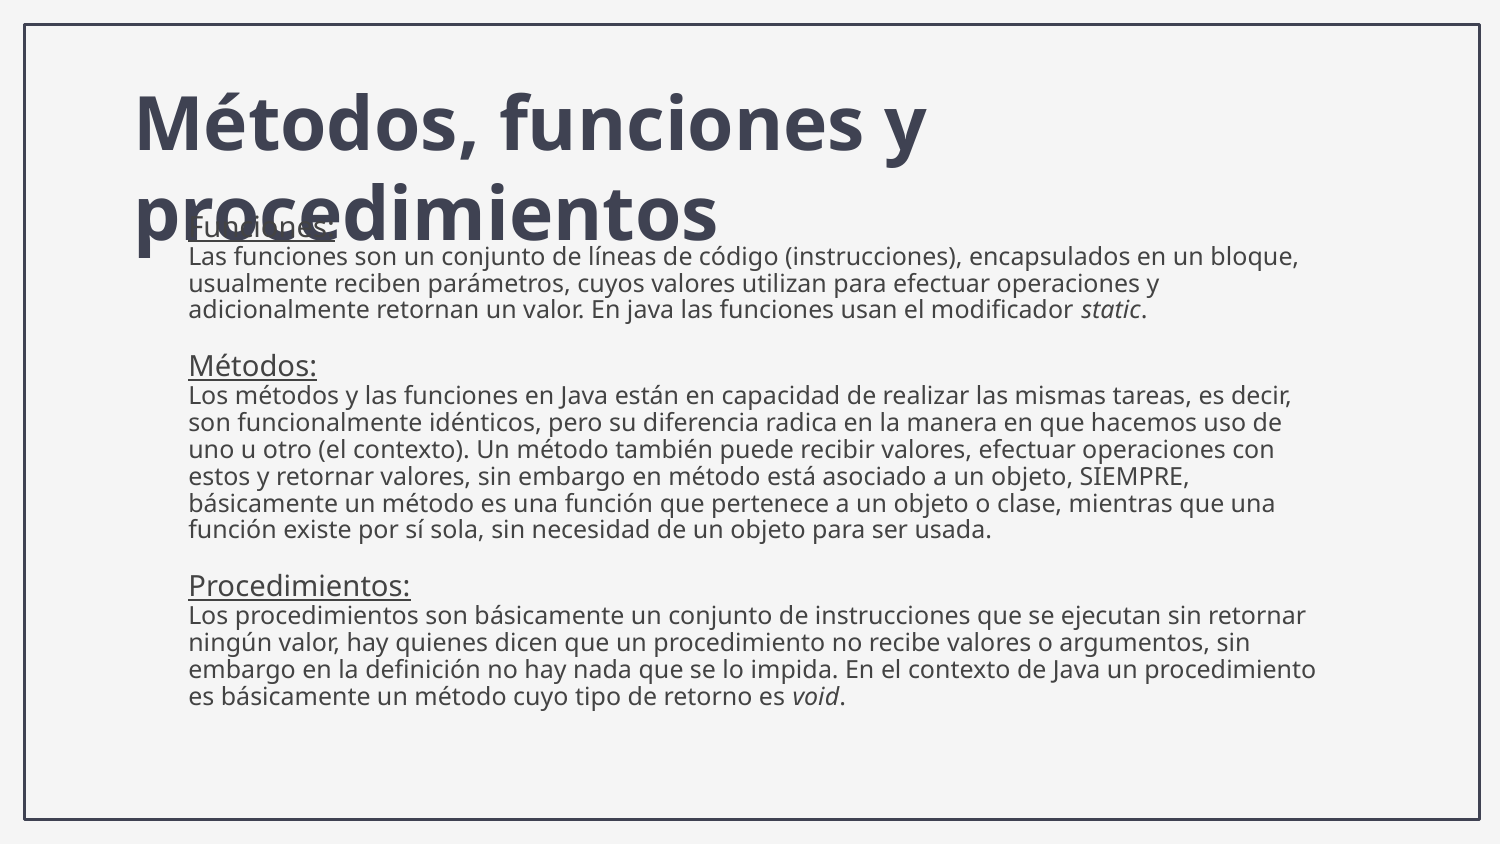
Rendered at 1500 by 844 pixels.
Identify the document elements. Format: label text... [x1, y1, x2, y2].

title Métodos, funciones y procedimientos [118, 60, 1382, 155]
list Funciones: Las funciones son un conjunto de líneas de código (instrucciones), encapsulados en un bloque, usualmente reciben parámetros, cuyos valores utilizan para efectuar operaciones y adicionalmente retornan un valor. En java las funciones usan el modificador static. Métodos: Los métodos y las funciones en Java están en capacidad de realizar las mismas tareas, es decir, son funcionalmente idénticos, pero su diferencia radica en la manera en que hacemos uso de uno u otro (el contexto). Un método también puede recibir valores, efectuar operaciones con estos y retornar valores, sin embargo en método está asociado a un objeto, SIEMPRE, básicamente un método es una función que pertenece a un objeto o clase, mientras que una función existe por sí sola, sin necesidad de un objeto para ser usada. Procedimientos: Los procedimientos son básicamente un conjunto de instrucciones que se ejecutan sin retornar ningún valor, hay quienes dicen que un procedimiento no recibe valores o argumentos, sin embargo en la definición no hay nada que se lo impida. En el contexto de Java un procedimiento es básicamente un método cuyo tipo de retorno es void. [154, 197, 1335, 754]
